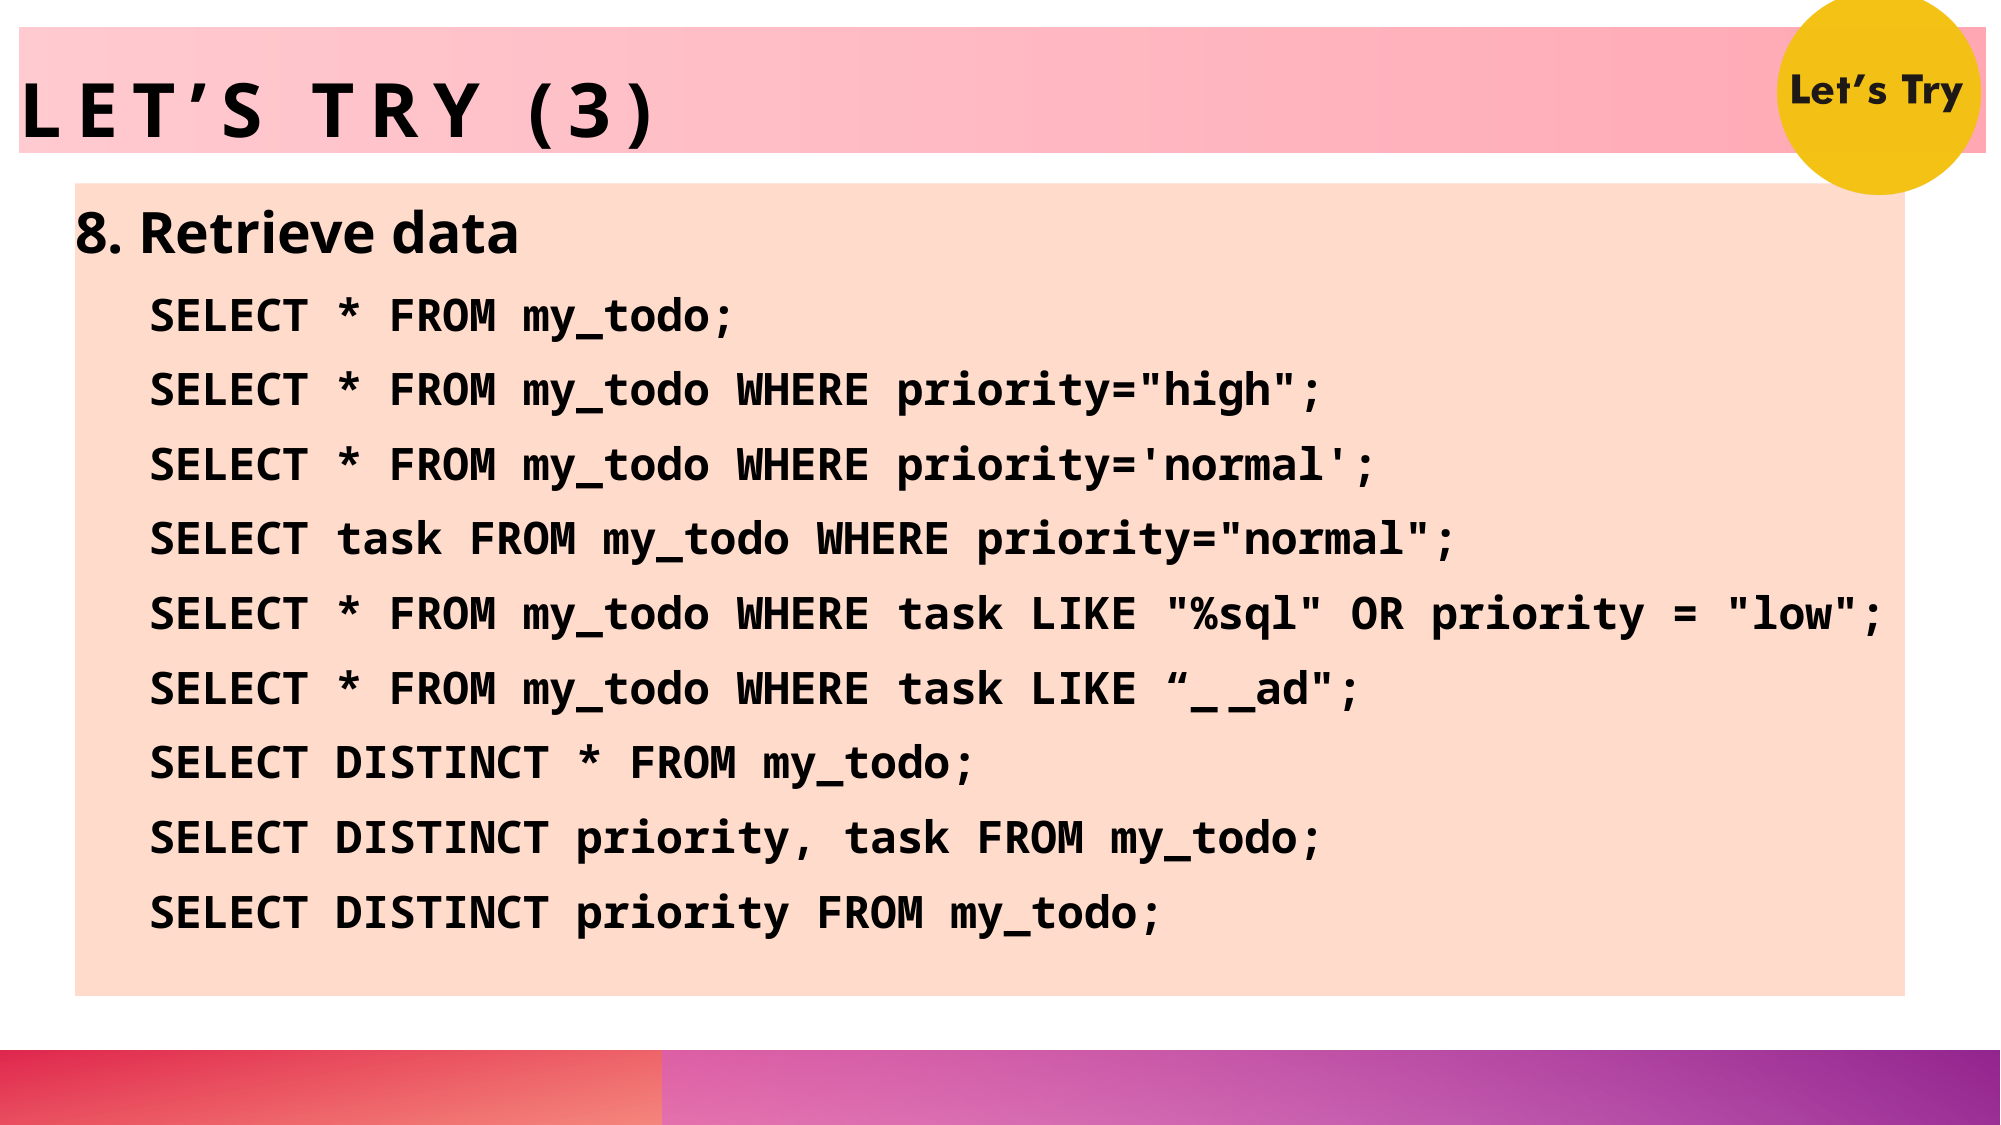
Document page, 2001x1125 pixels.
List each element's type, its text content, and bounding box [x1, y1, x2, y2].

picture [1777, 0, 1981, 195]
list 8. Retrieve data SELECT * FROM my_todo; SELECT * FROM my_todo WHERE priority="high"; SELECT * FROM my_todo WHERE priority='normal'; SELECT task FROM my_todo WHERE priority="normal"; SELECT * FROM my_todo WHERE task LIKE "%sql" OR priority = "low"; SELECT * FROM my_todo WHERE task LIKE “_ _ad"; SELECT DISTINCT * FROM my_todo; SELECT DISTINCT priority, task FROM my_todo; SELECT DISTINCT priority FROM my_todo; [75, 183, 1905, 996]
title Let’s Try (3) [19, 27, 1777, 153]
title Let’s Try (3) [1981, 27, 1986, 153]
